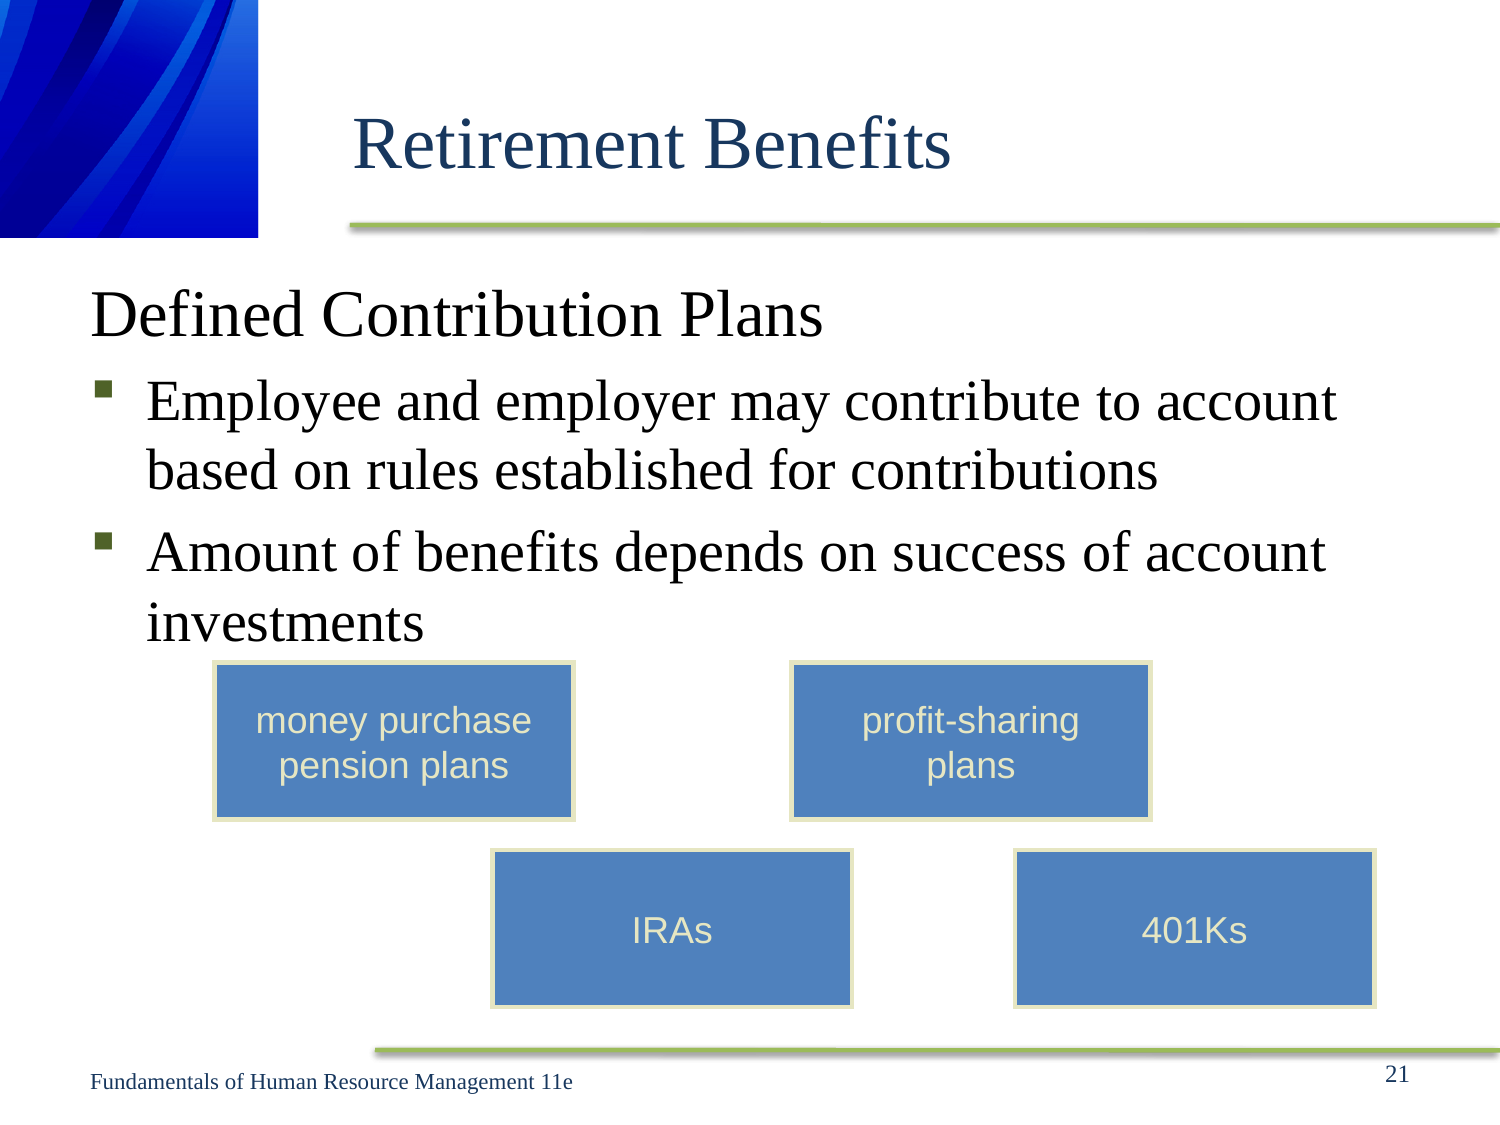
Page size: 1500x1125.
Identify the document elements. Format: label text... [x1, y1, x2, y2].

list Defined Contribution Plans Employee and employer may contribute to account based on rules established for contributions Amount of benefits depends on success of account investments [74, 262, 1426, 1006]
slide_number 21 [1074, 1042, 1425, 1103]
picture [0, 0, 259, 238]
text_box IRAs [492, 849, 852, 1007]
text_box 401Ks [1015, 849, 1375, 1007]
footer Fundamentals of Human Resource Management 11e [75, 1050, 638, 1110]
title Retirement Benefits [337, 44, 1426, 233]
text_box money purchase pension plans [214, 662, 574, 820]
text_box profit-sharing plans [791, 662, 1151, 820]
